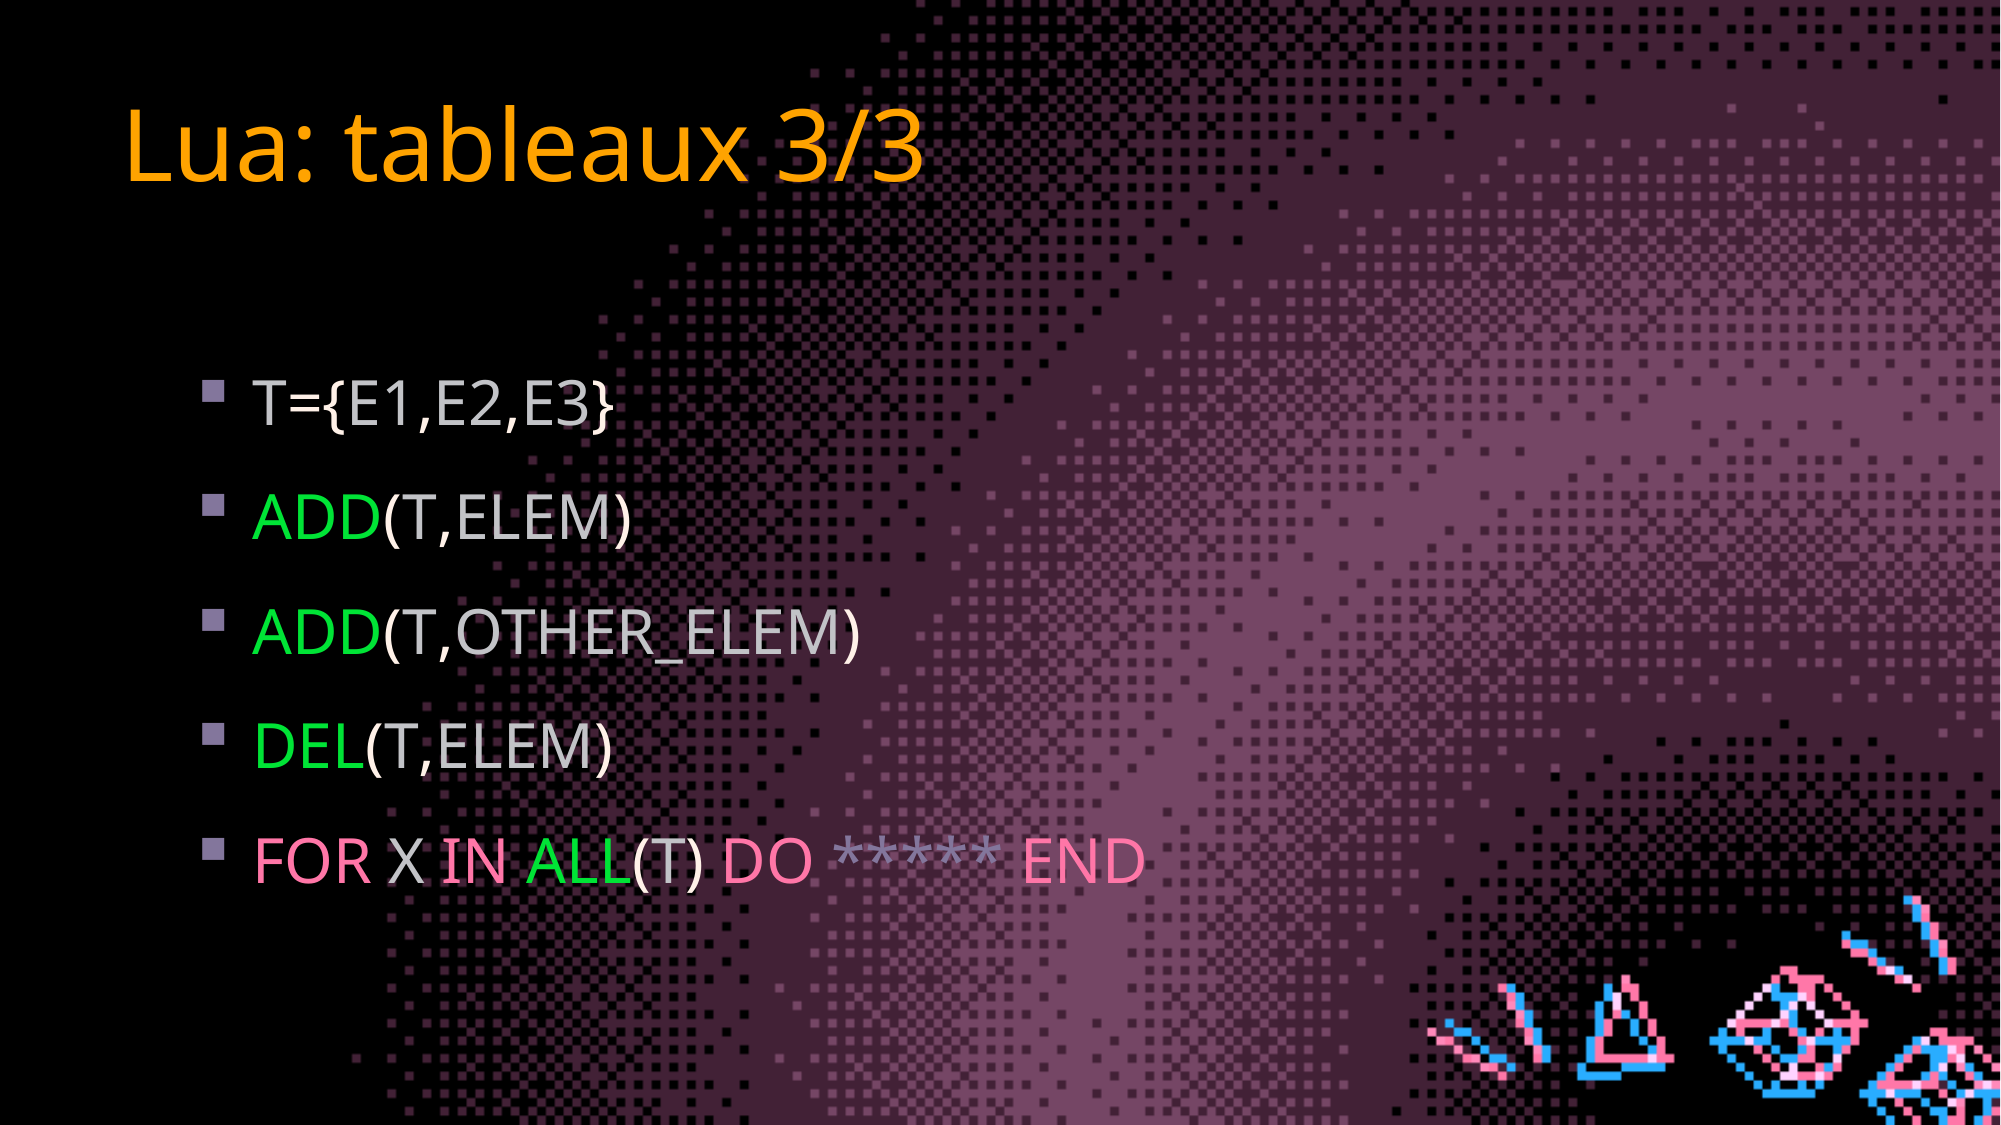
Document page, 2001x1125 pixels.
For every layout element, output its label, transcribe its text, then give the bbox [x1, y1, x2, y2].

picture [0, 0, 2001, 1125]
list T={E1,E2,E3} ADD(T,ELEM) ADD(T,OTHER_ELEM) DEL(T,ELEM) FOR X IN ALL(T) DO ***** END [181, 336, 1708, 1025]
title Lua: tableaux 3/3 [106, 74, 1649, 304]
